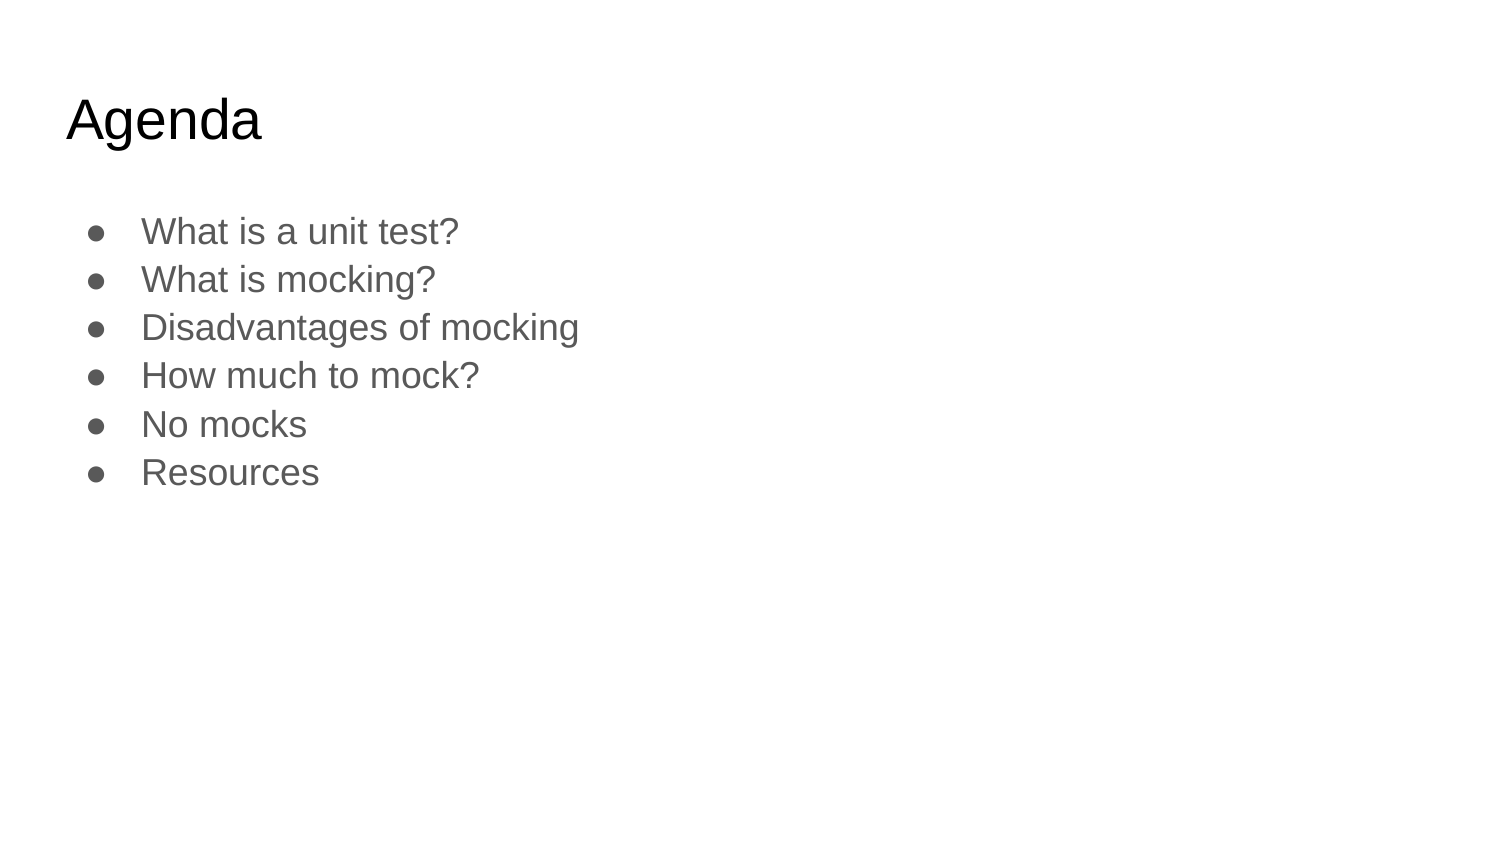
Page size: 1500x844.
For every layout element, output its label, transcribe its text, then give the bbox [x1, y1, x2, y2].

list What is a unit test? What is mocking? Disadvantages of mocking How much to mock? No mocks Resources [51, 189, 1449, 750]
title Agenda [51, 72, 1449, 167]
